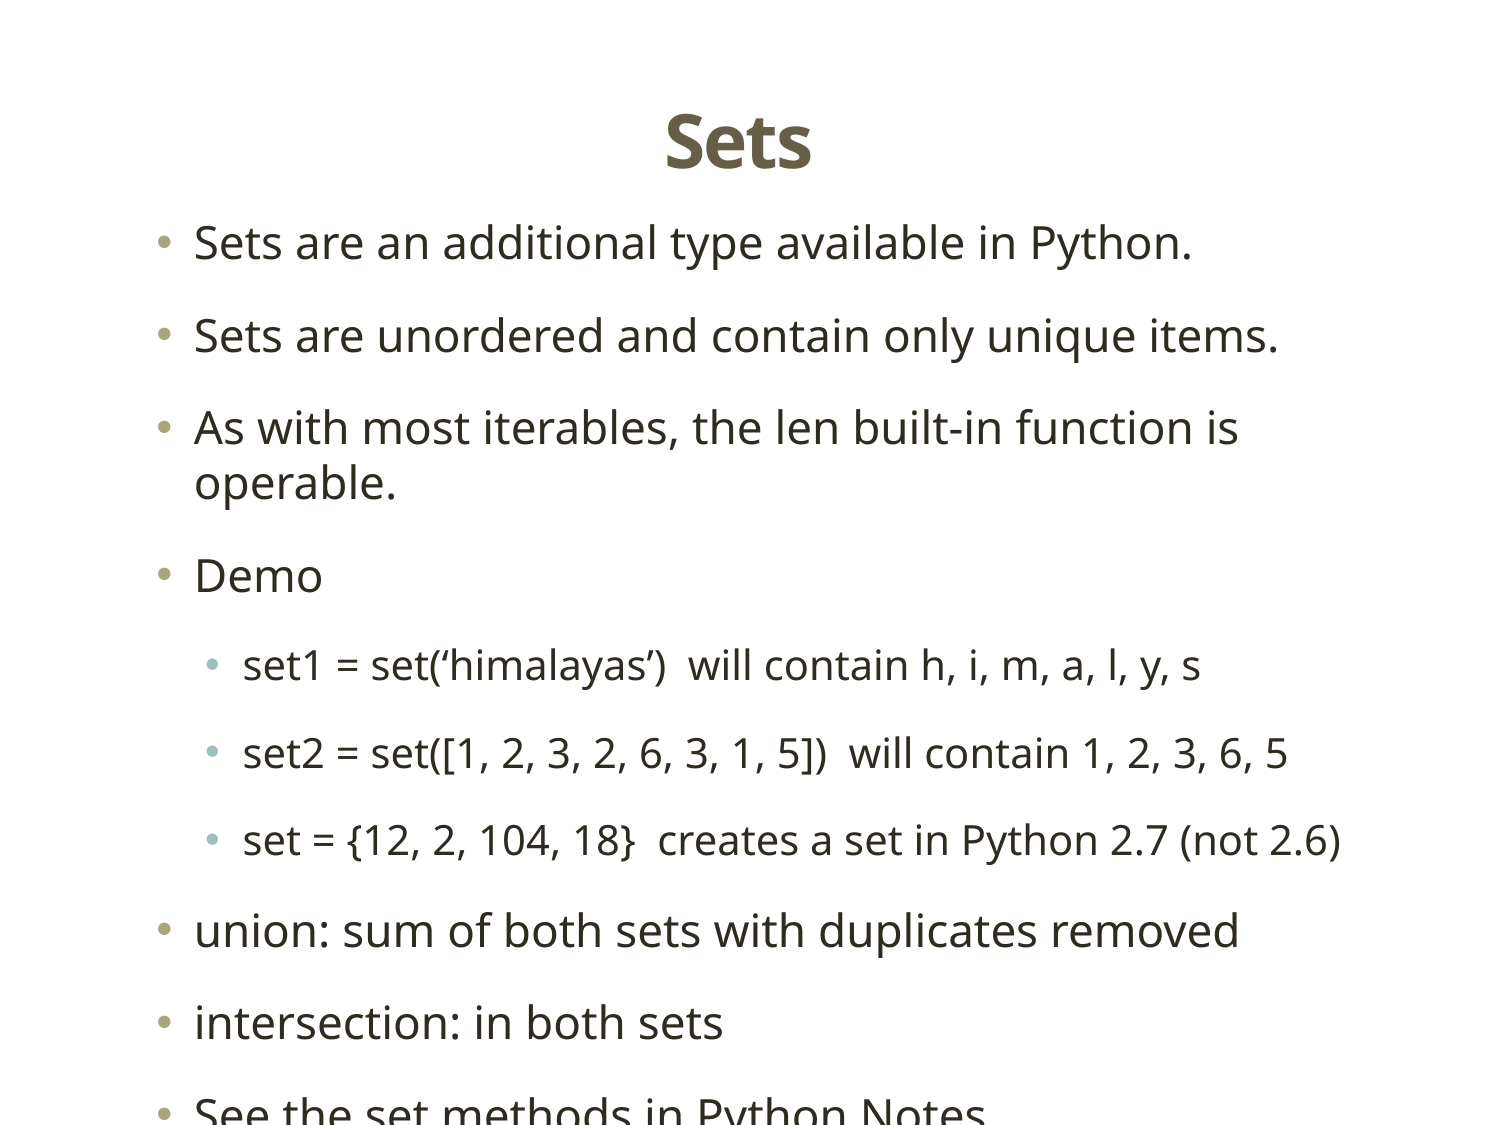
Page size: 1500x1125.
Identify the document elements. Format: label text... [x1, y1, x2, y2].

title Sets [18, 45, 1460, 233]
list Sets are an additional type available in Python. Sets are unordered and contain only unique items. As with most iterables, the len built-in function is operable. Demo set1 = set(‘himalayas’) will contain h, i, m, a, l, y, s set2 = set([1, 2, 3, 2, 6, 3, 1, 5]) will contain 1, 2, 3, 6, 5 set = {12, 2, 104, 18} creates a set in Python 2.7 (not 2.6) union: sum of both sets with duplicates removed intersection: in both sets See the set methods in Python Notes [122, 206, 1460, 1098]
